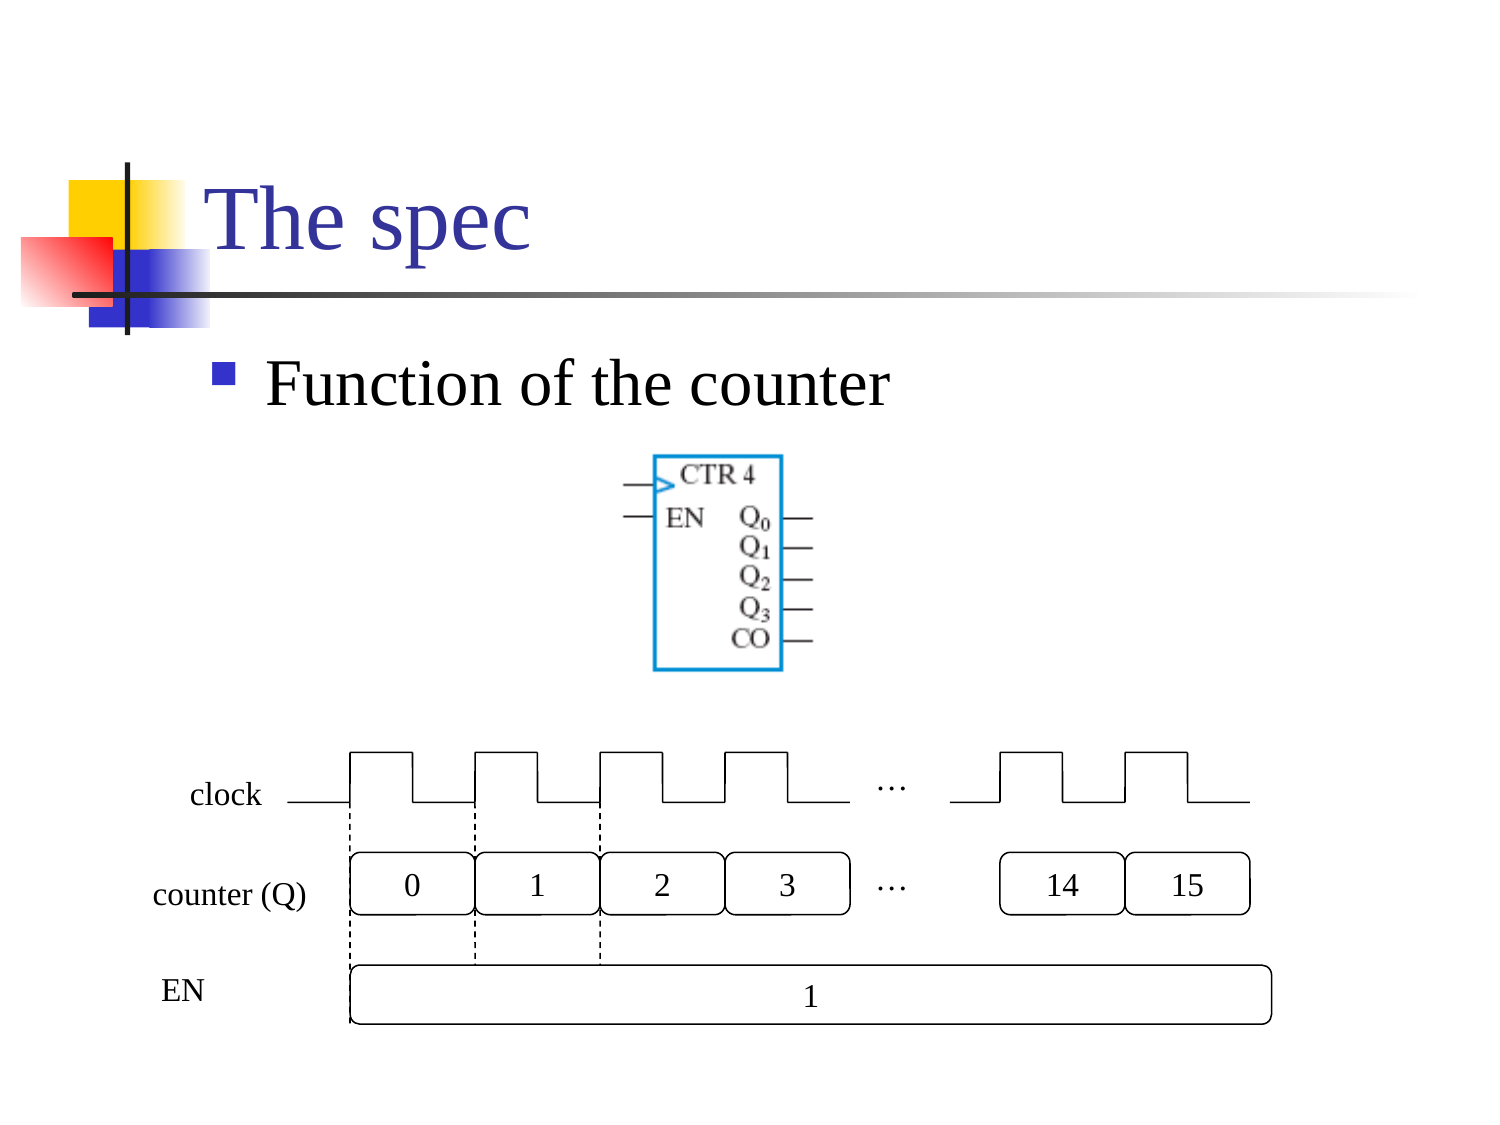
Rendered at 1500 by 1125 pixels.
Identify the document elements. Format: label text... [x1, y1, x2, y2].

title The spec [188, 35, 1468, 275]
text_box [137, 749, 1272, 1028]
list Function of the counter [193, 331, 1469, 450]
picture [599, 437, 845, 686]
